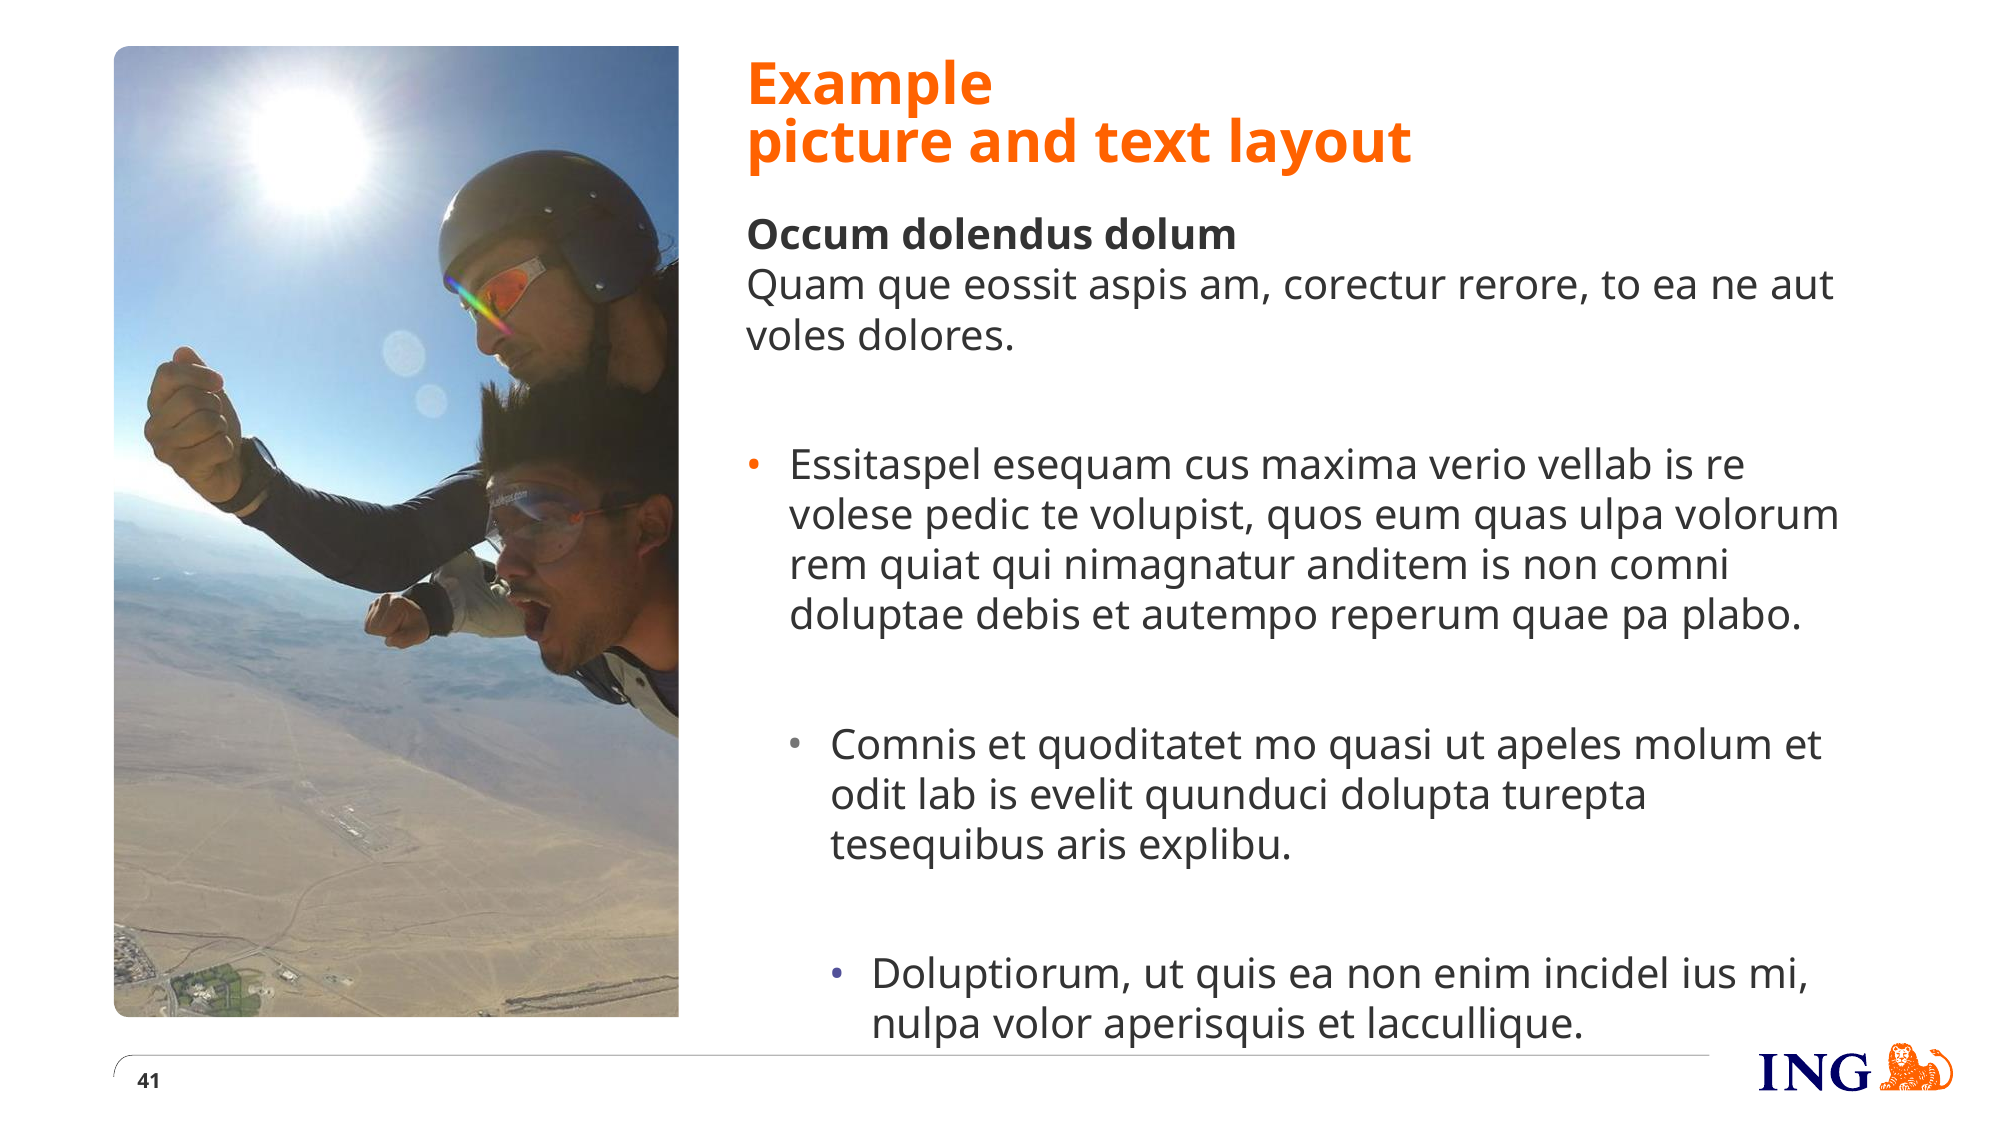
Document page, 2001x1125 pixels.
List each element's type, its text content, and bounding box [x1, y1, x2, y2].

title Example picture and text layout [745, 46, 1860, 187]
list Occum dolendus dolum Quam que eossit aspis am, corectur rerore, to ea ne aut voles dolores. Essitaspel esequam cus maxima verio vellab is re volese pedic te volupist, quos eum quas ulpa volorum rem quiat qui nimagnatur anditem is non comni doluptae debis et autempo reperum quae pa plabo. Comnis et quoditatet mo quasi ut apeles molum et odit lab is evelit quunduci dolupta turepta tesequibus aris explibu. Doluptiorum, ut quis ea non enim incidel ius mi, nulpa volor aperisquis et laccullique. [745, 208, 1860, 1025]
slide_number 41 [137, 1066, 219, 1097]
picture [113, 46, 679, 1018]
